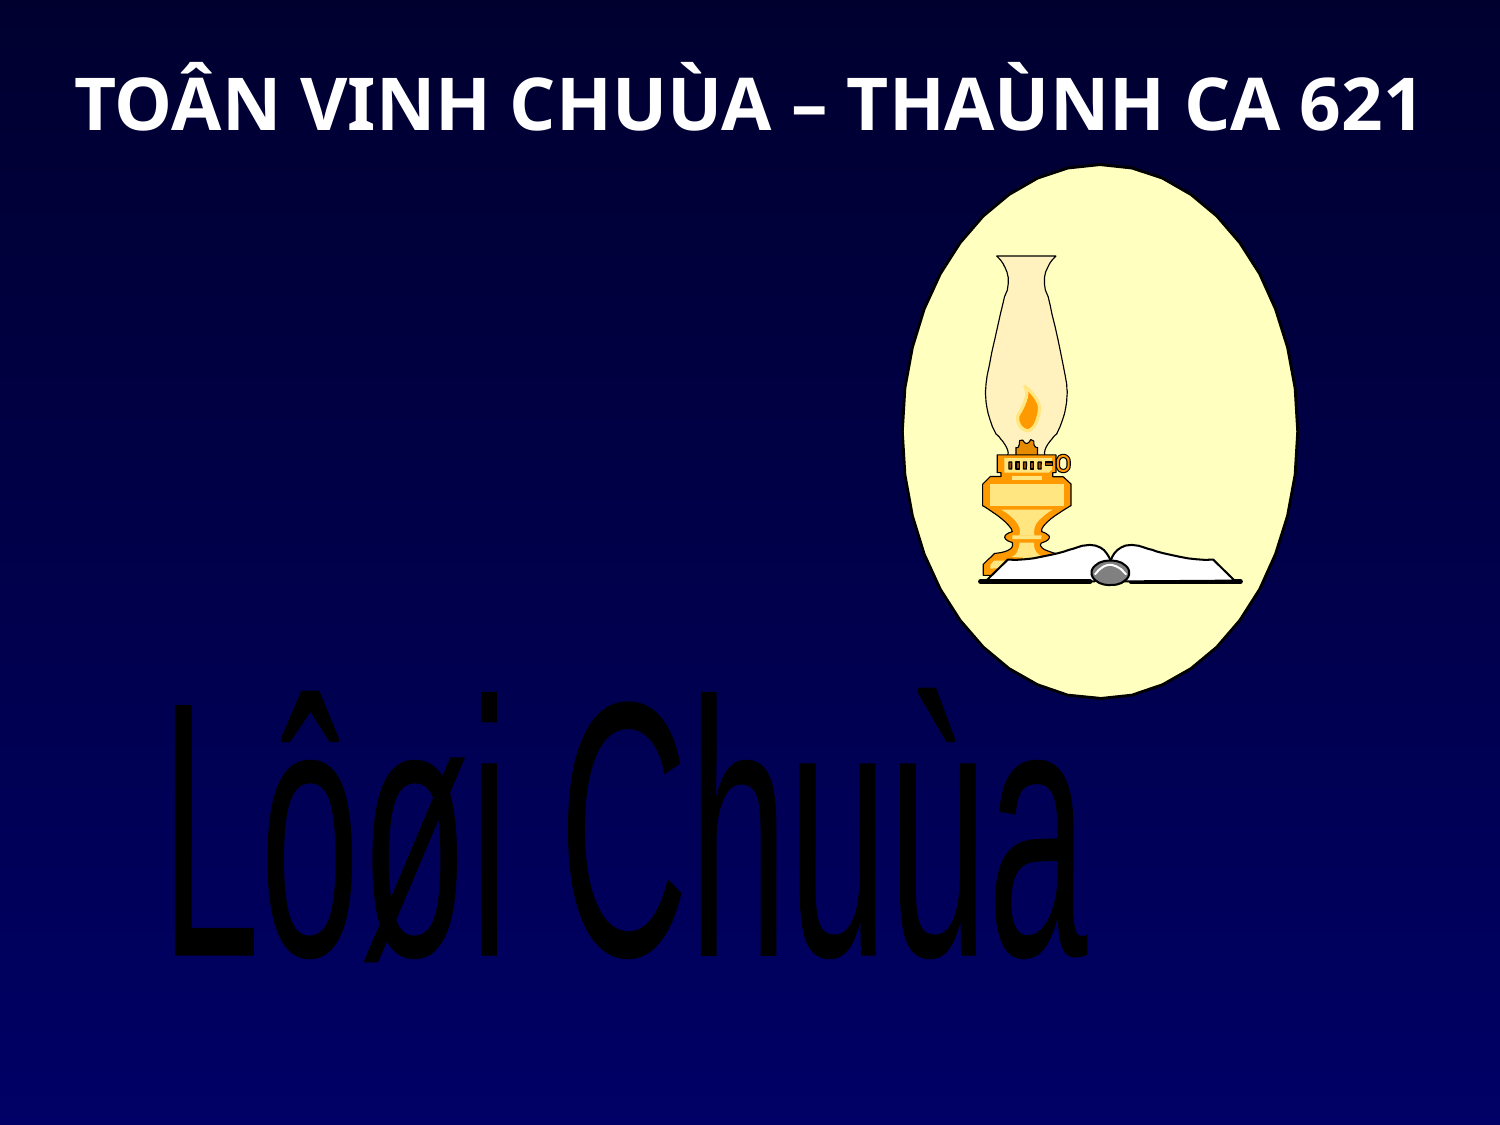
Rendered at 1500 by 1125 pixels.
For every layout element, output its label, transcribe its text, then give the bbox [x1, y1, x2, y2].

text_box TOÂN VINH CHUÙA – THAÙNH CA 621 [0, 49, 1500, 153]
